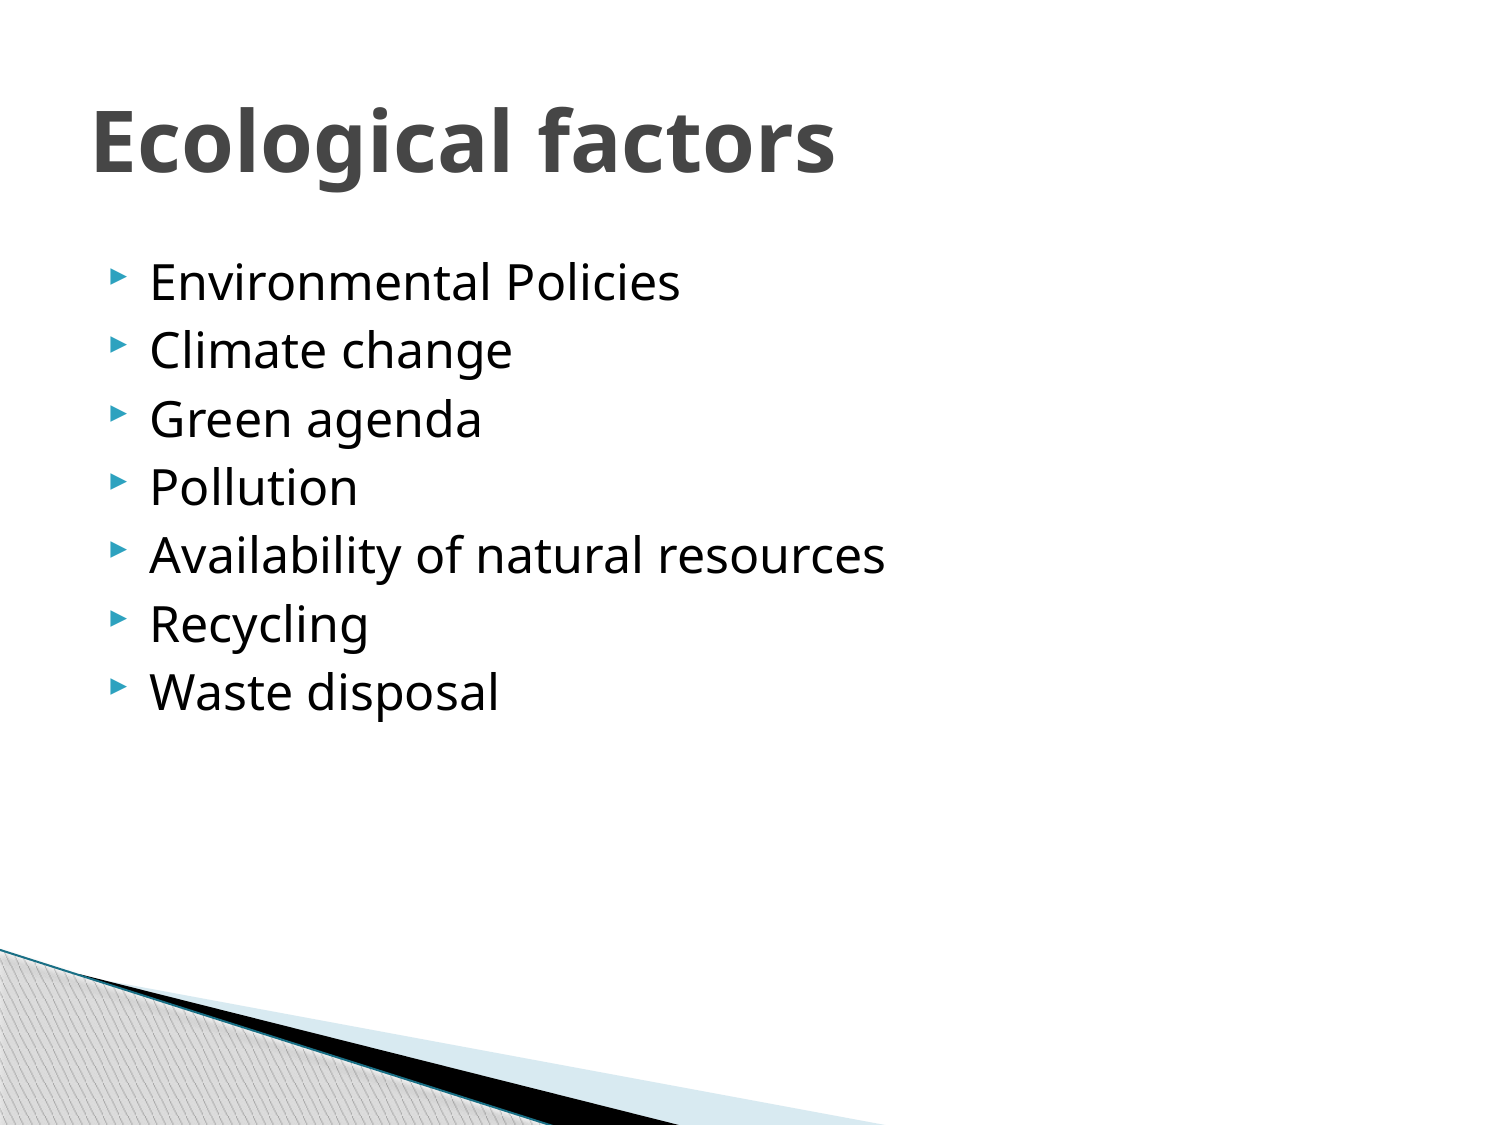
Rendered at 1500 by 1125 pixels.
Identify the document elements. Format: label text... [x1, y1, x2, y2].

title Ecological factors [75, 45, 1425, 233]
list Environmental Policies Climate change Green agenda Pollution Availability of natural resources Recycling Waste disposal [75, 243, 1425, 986]
